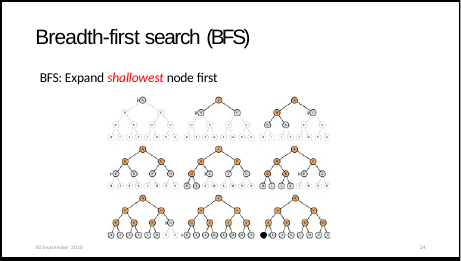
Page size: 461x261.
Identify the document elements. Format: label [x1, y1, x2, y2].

text_box [0, 0, 461, 261]
